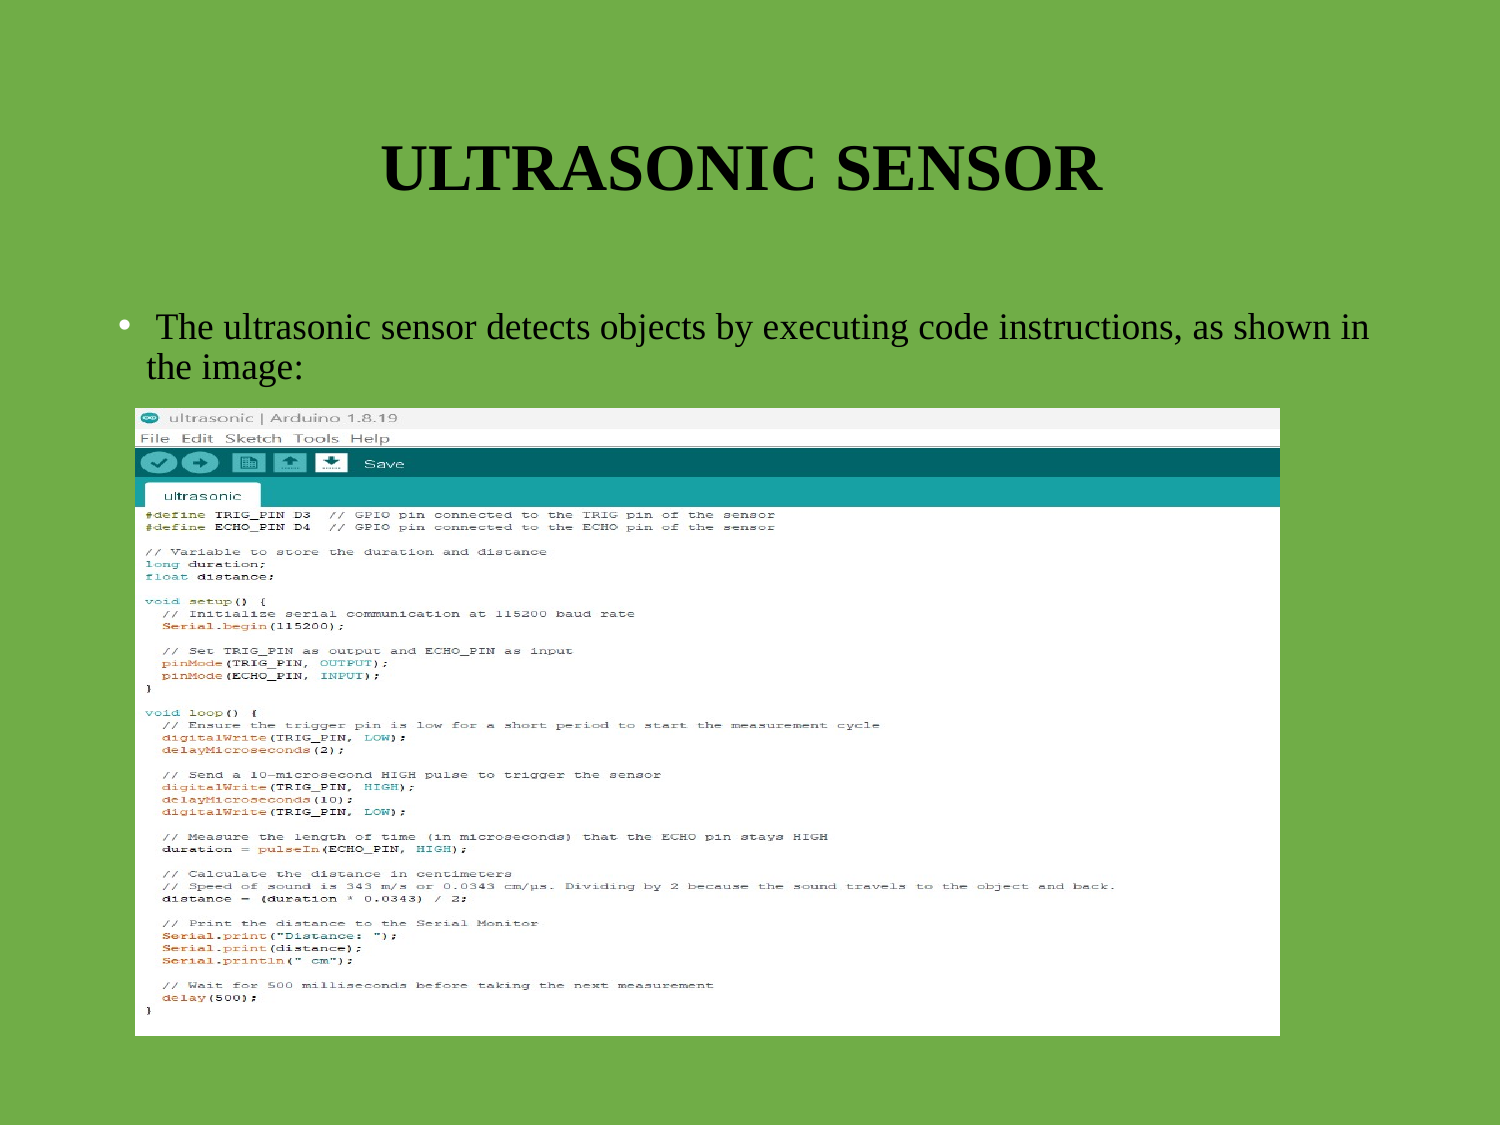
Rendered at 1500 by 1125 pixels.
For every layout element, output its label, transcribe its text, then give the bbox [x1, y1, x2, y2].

list The ultrasonic sensor detects objects by executing code instructions, as shown in the image: [103, 299, 1397, 1014]
title ULTRASONIC SENSOR [103, 59, 1397, 278]
picture [135, 408, 1280, 1036]
